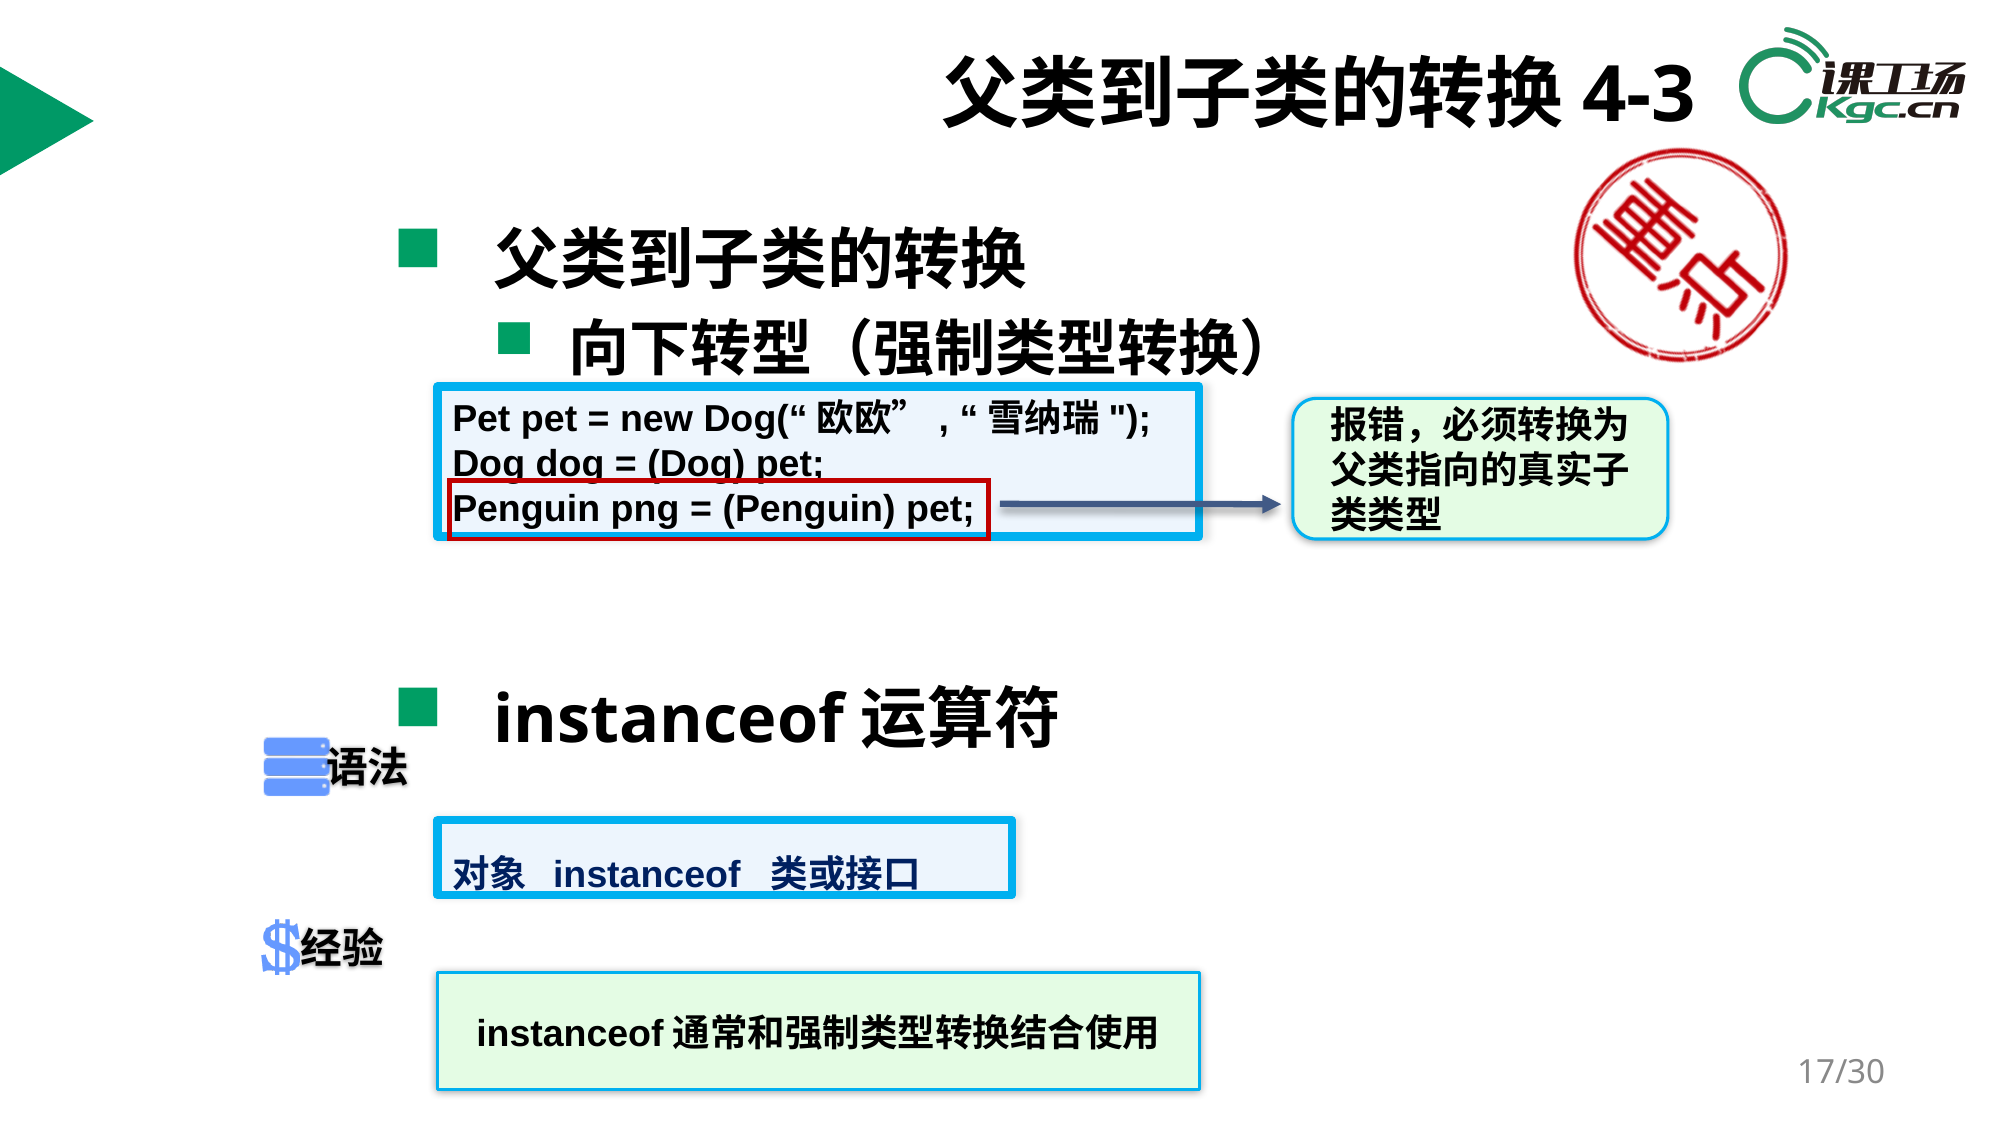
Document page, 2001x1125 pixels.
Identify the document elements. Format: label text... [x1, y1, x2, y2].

text_box Pet pet = new Dog(“欧欧”, “雪纳瑞"); Dog dog = (Dog) pet; Penguin png = (Penguin) pet; [437, 386, 1200, 537]
text_box 对象 instanceof 类或接口 [437, 820, 1012, 895]
text_box 报错，必须转换为父类指向的真实子类类型 [1292, 398, 1668, 540]
title 父类到子类的转换4-3 [926, 46, 1721, 133]
picture [1518, 91, 1843, 417]
text_box instanceof通常和强制类型转换结合使用 [437, 972, 1200, 1090]
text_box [261, 913, 401, 980]
text_box [449, 480, 989, 539]
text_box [261, 733, 426, 800]
slide_number 17/30 [1433, 1042, 1901, 1104]
picture [1739, 27, 1966, 124]
list 父类到子类的转换 向下转型（强制类型转换） instanceof运算符 [378, 209, 1559, 340]
